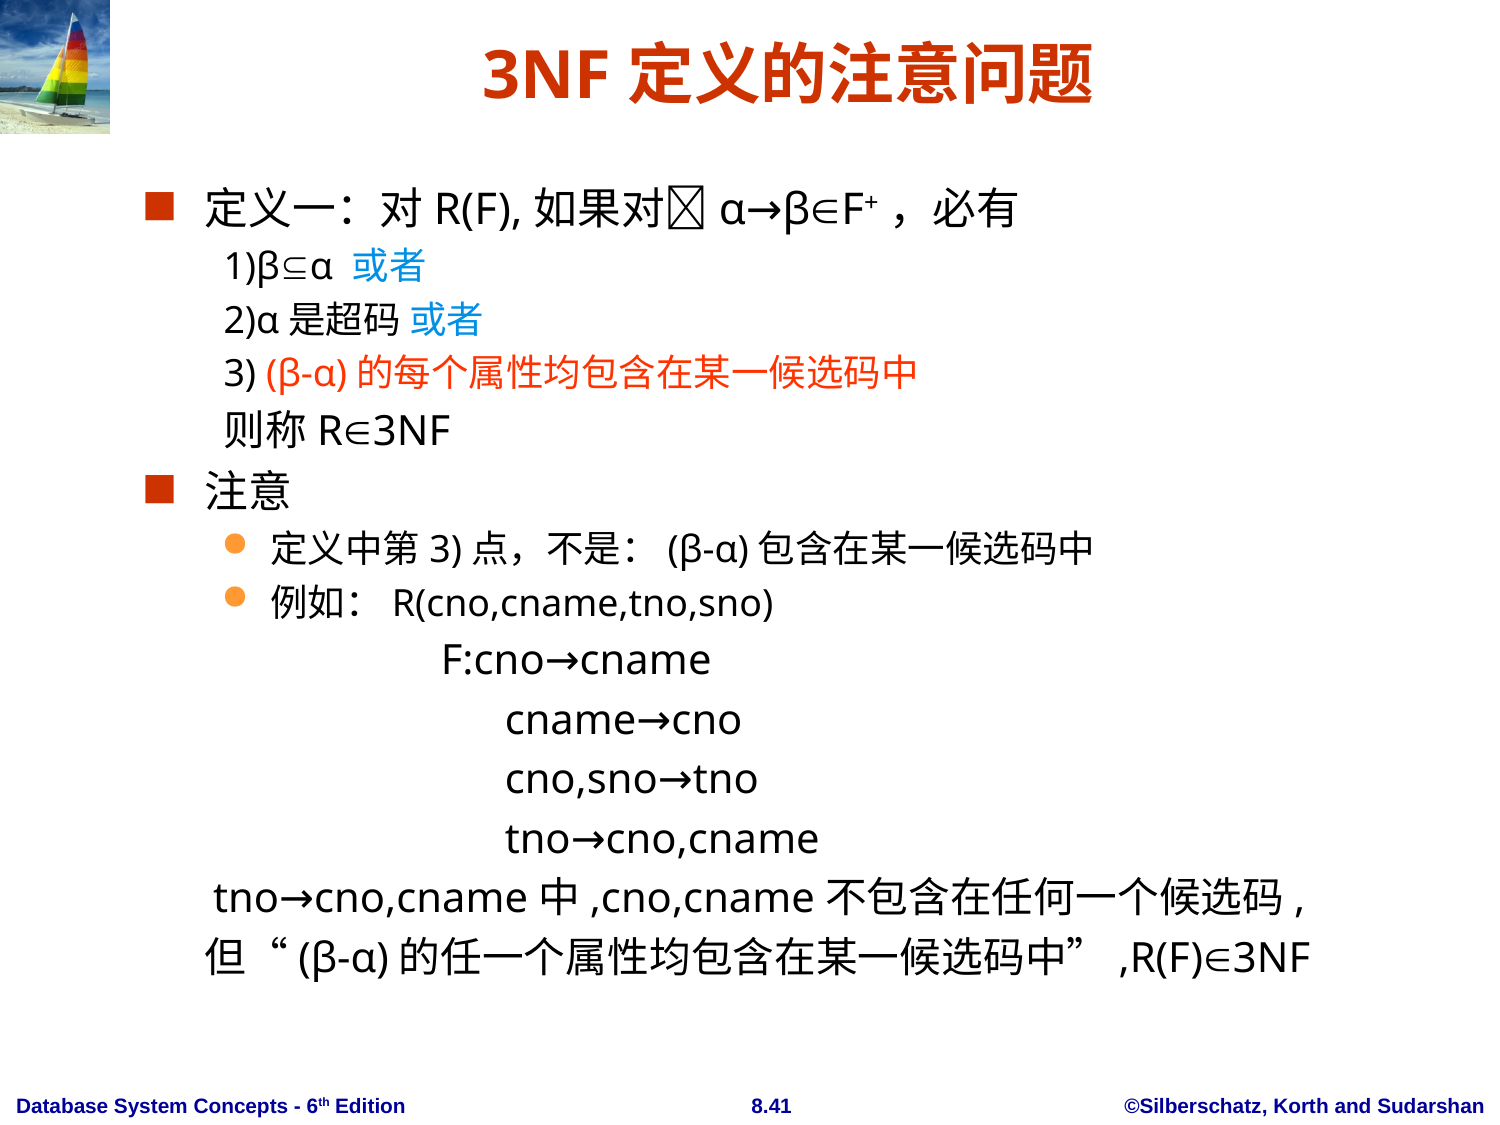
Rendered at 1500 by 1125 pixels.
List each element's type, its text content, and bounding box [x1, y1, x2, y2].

list 定义一：对R(F),如果对α→βF+，必有 1)βα 或者 2)α是超码 或者 3) (β-α)的每个属性均包含在某一候选码中 则称R3NF 注意 定义中第3)点，不是：(β-α)包含在某一候选码中 例如：R(cno,cname,tno,sno) F:cno→cname cname→cno cno,sno→tno tno→cno,cname tno→cno,cname中,cno,cname不包含在任何一个候选码, 但“(β-α)的任一个属性均包含在某一候选码中”,R(F)3NF [133, 179, 1391, 984]
picture [0, 0, 110, 134]
title 3NF定义的注意问题 [126, 19, 1451, 120]
